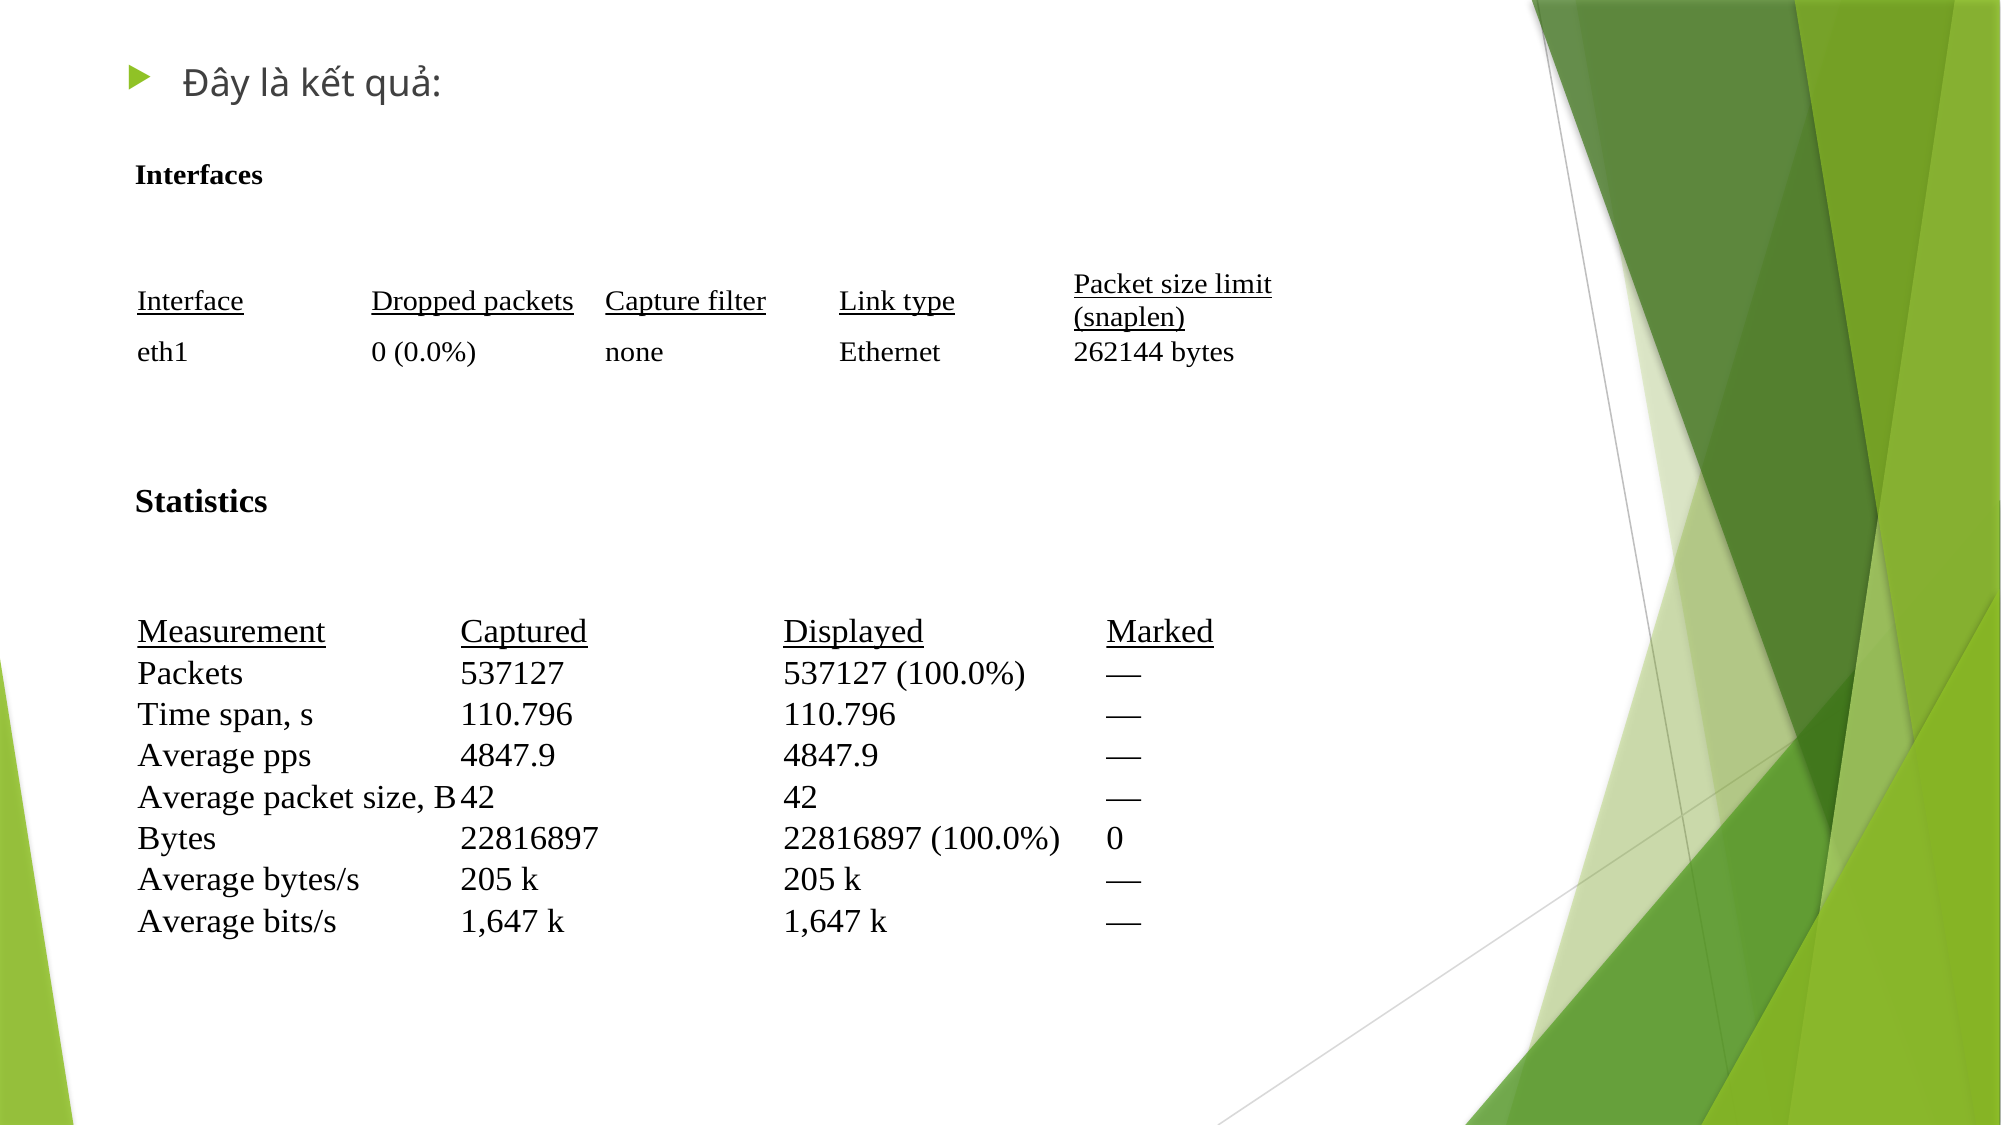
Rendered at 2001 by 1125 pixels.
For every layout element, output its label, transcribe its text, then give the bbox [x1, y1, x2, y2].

picture [134, 455, 1488, 1007]
picture [134, 136, 1308, 424]
list Đây là kết quả: [111, 51, 1612, 1096]
